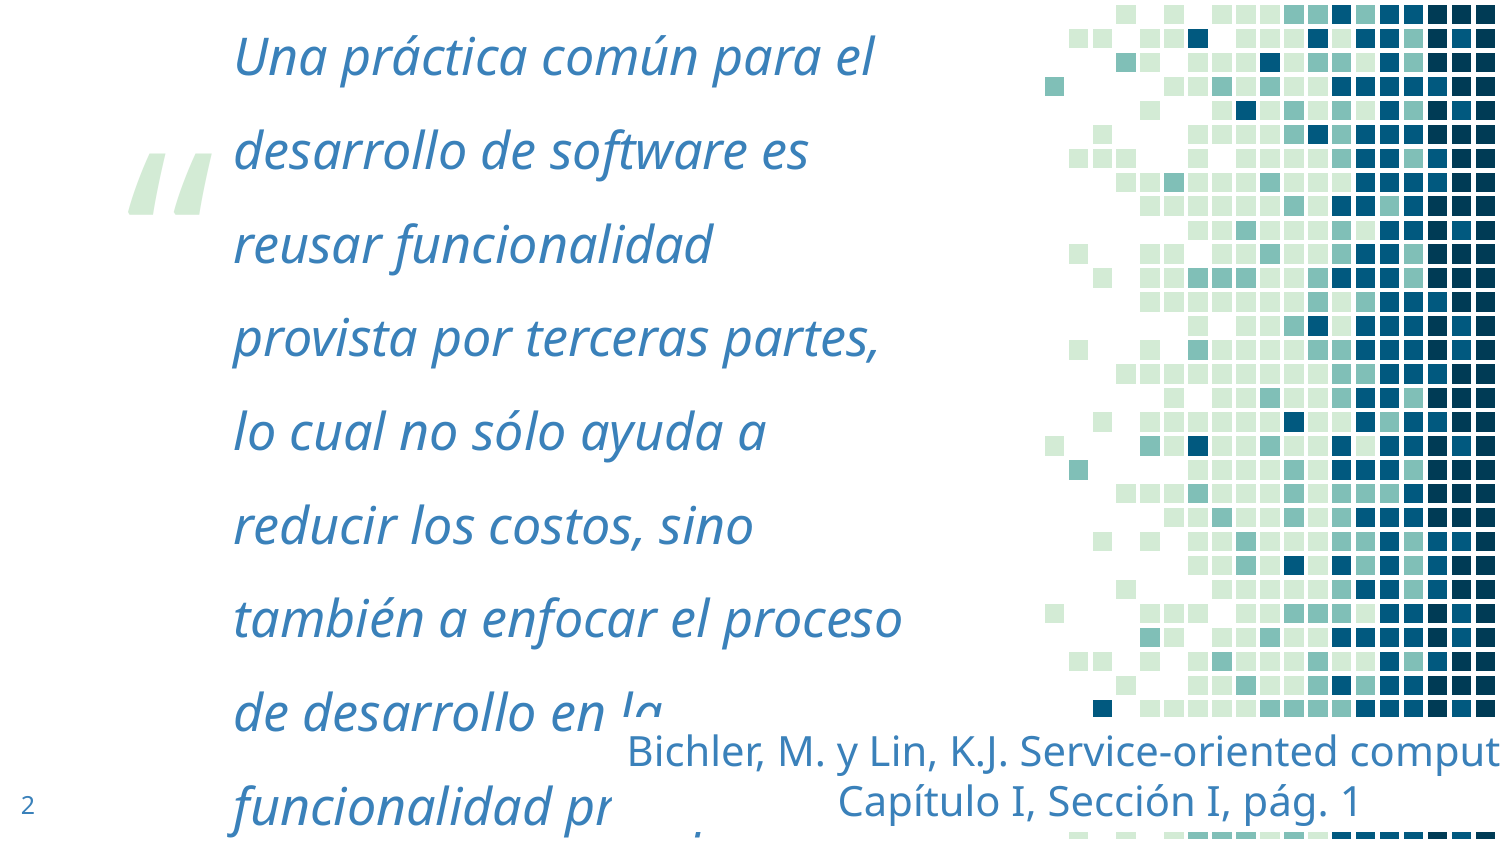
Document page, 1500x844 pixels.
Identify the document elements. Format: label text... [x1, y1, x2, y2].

text_box Bichler, M. y Lin, K.J. Service-oriented computing. Capítulo I, Sección I, pág. 1 [611, 717, 1500, 832]
list Una práctica común para el desarrollo de software es reusar funcionalidad provista por terceras partes, lo cual no sólo ayuda a reducir los costos, sino también a enfocar el proceso de desarrollo en la funcionalidad principal del sistema [218, 0, 921, 777]
slide_number 2 [5, 774, 105, 839]
